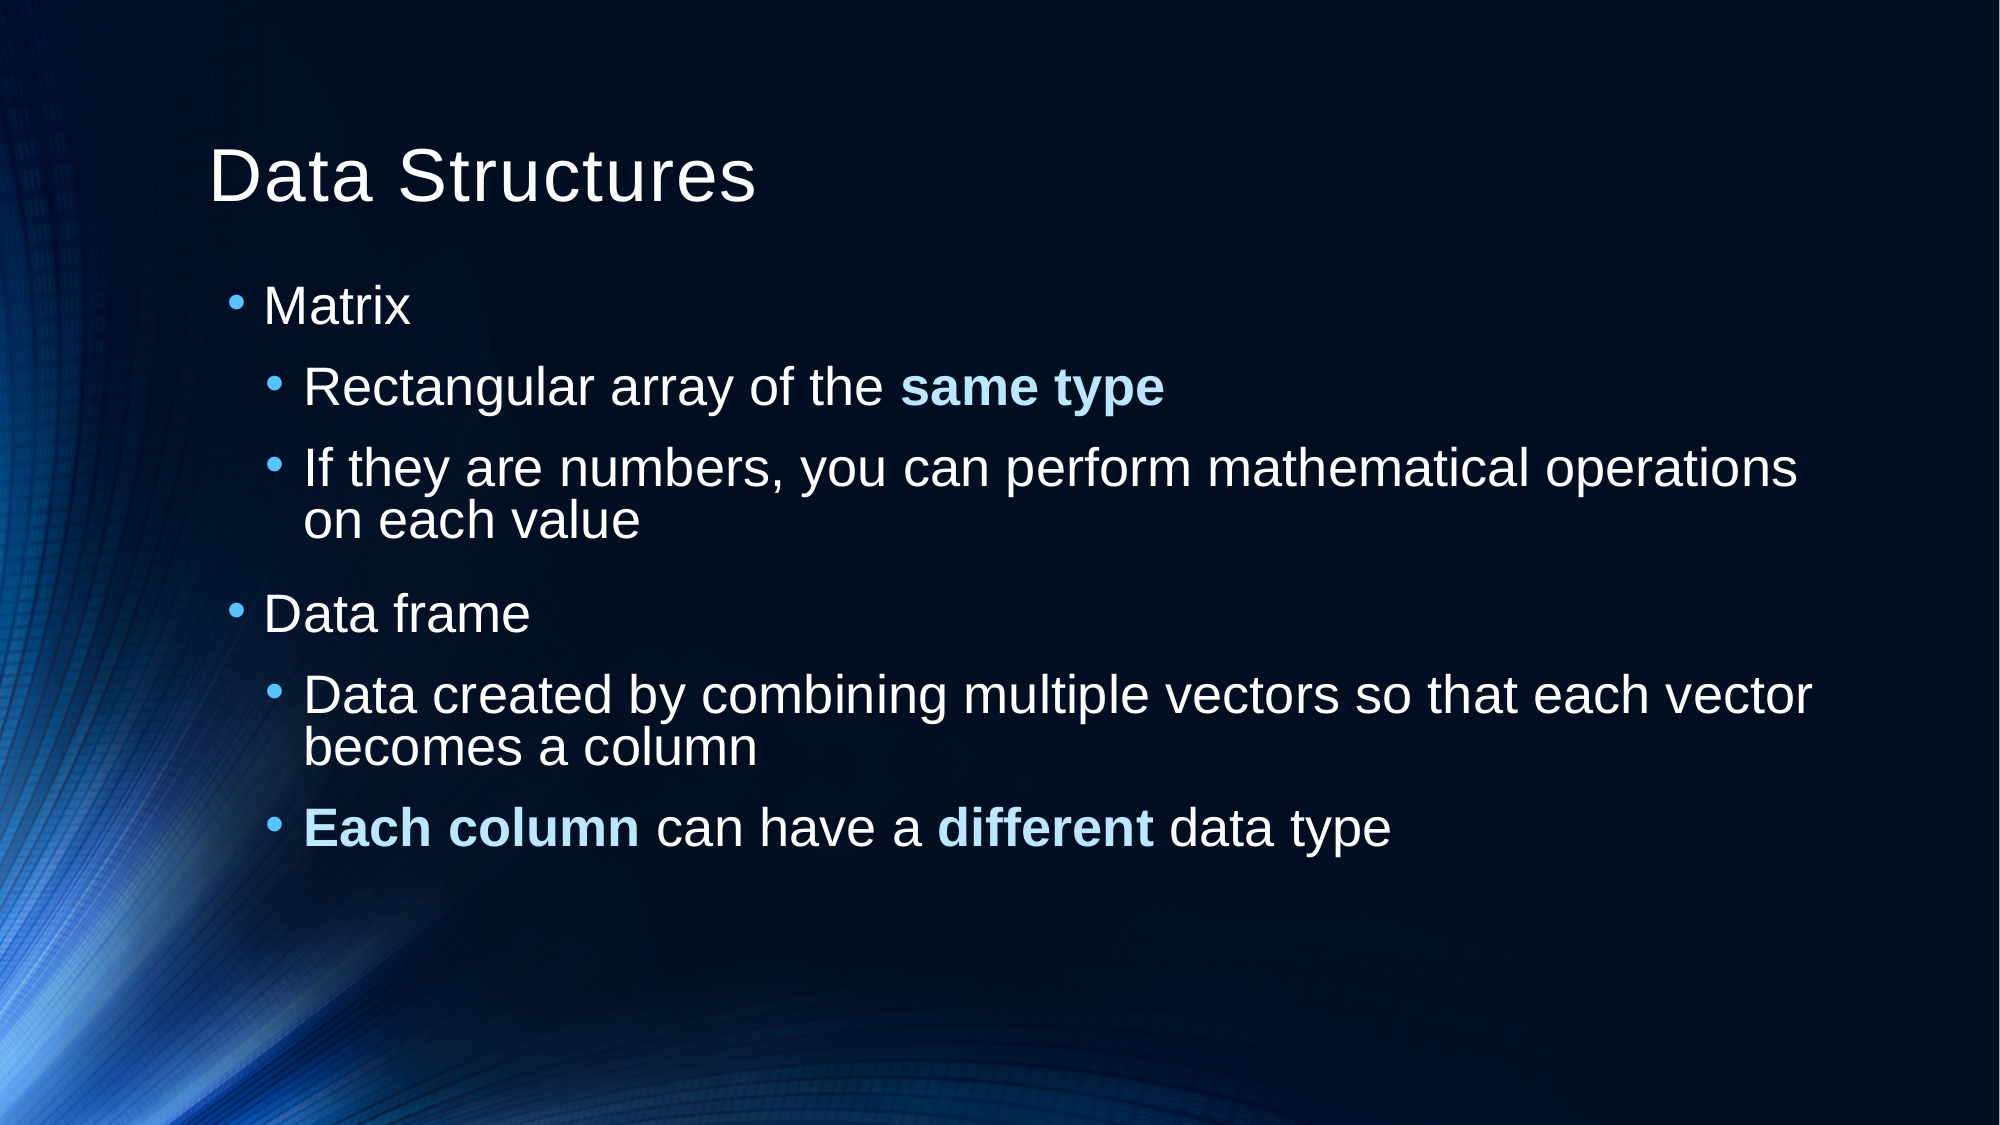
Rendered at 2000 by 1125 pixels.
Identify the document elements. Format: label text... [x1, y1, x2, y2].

picture [0, 0, 2000, 1125]
title Data Structures [193, 0, 1725, 225]
list Matrix Rectangular array of the same type If they are numbers, you can perform mathematical operations on each value Data frame Data created by combining multiple vectors so that each vector becomes a column Each column can have a different data type [212, 275, 1850, 1038]
